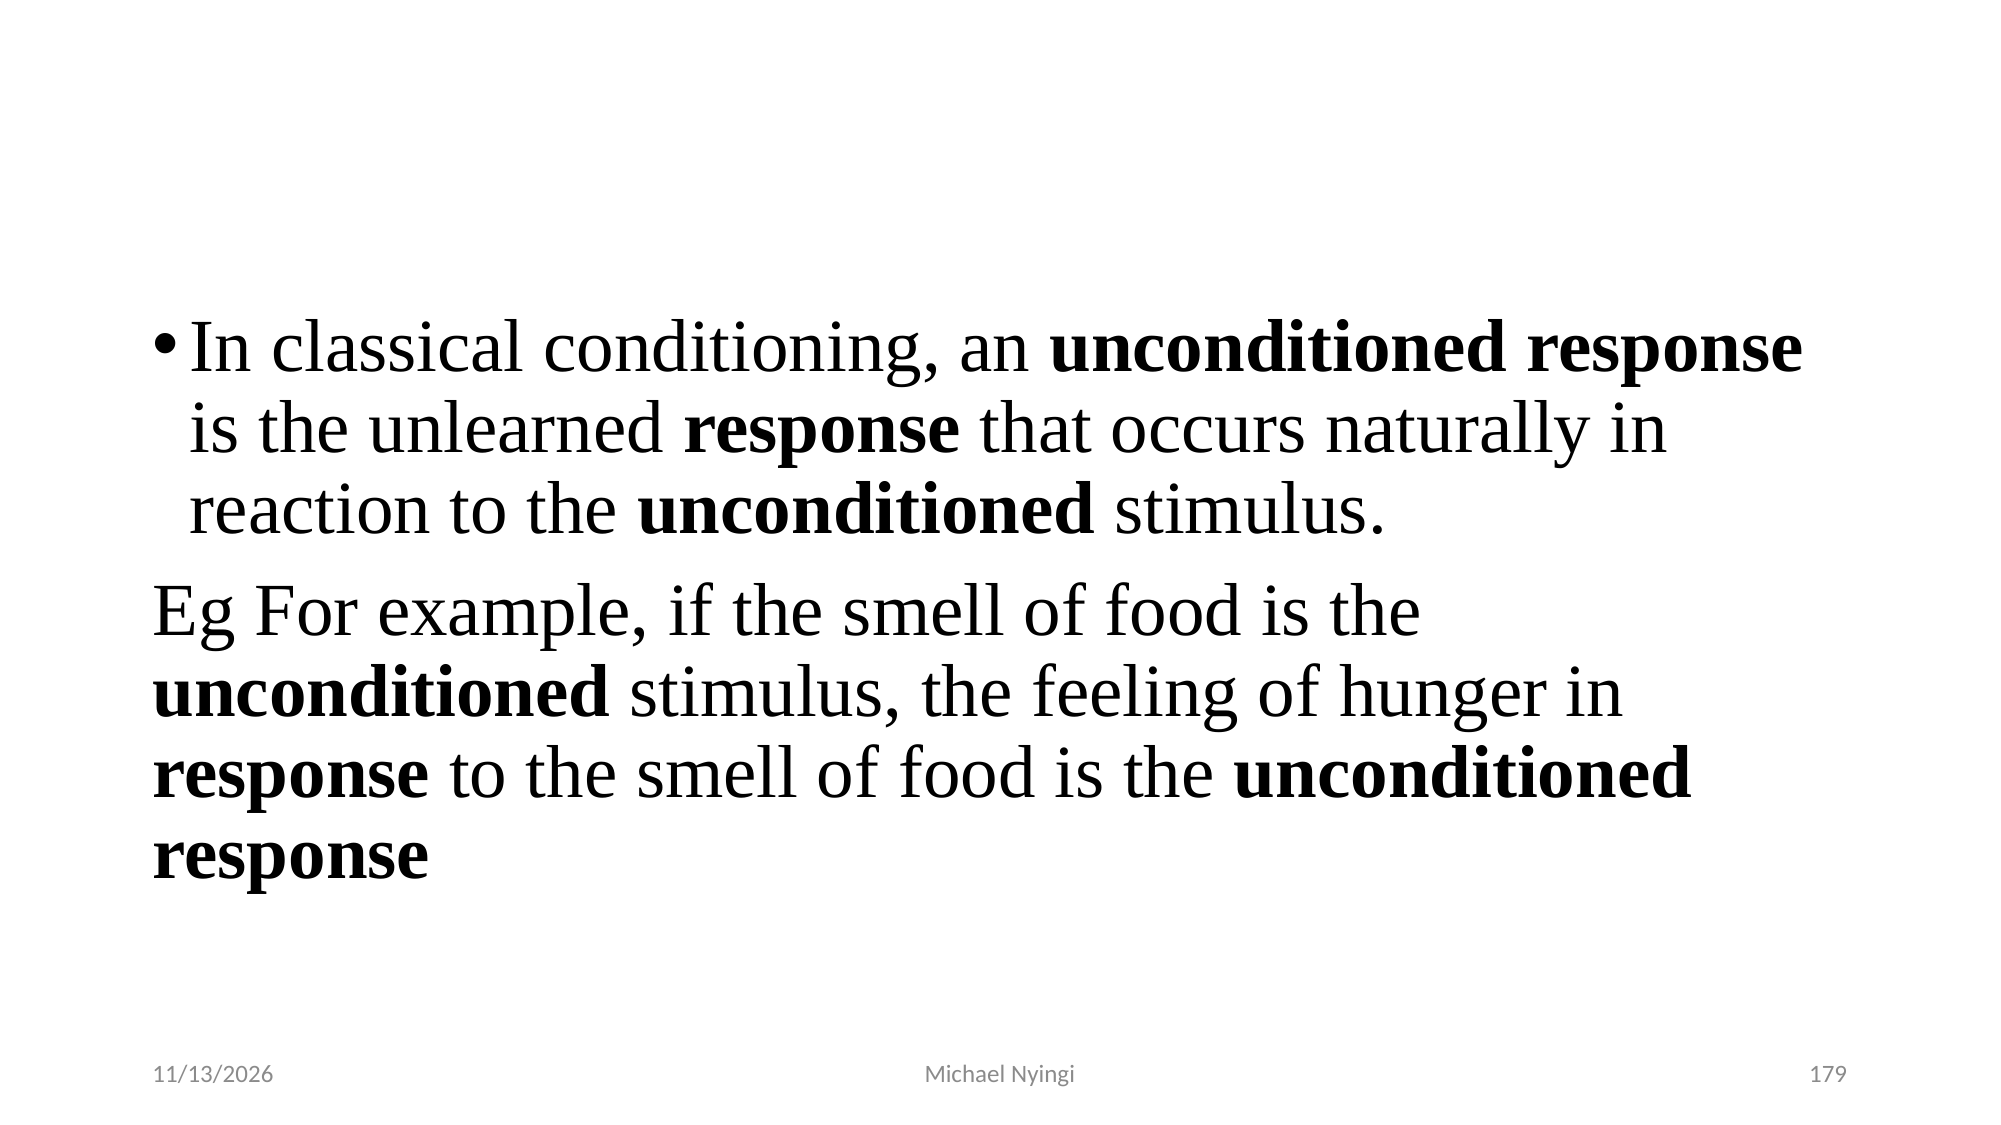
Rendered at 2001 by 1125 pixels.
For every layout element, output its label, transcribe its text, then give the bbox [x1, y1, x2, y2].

list In classical conditioning, an unconditioned response is the unlearned response that occurs naturally in reaction to the unconditioned stimulus. Eg For example, if the smell of food is the unconditioned stimulus, the feeling of hunger in response to the smell of food is the unconditioned response [137, 299, 1863, 1014]
slide_number 179 [1412, 1042, 1863, 1103]
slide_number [137, 1042, 588, 1103]
footer Michael Nyingi [662, 1042, 1338, 1103]
